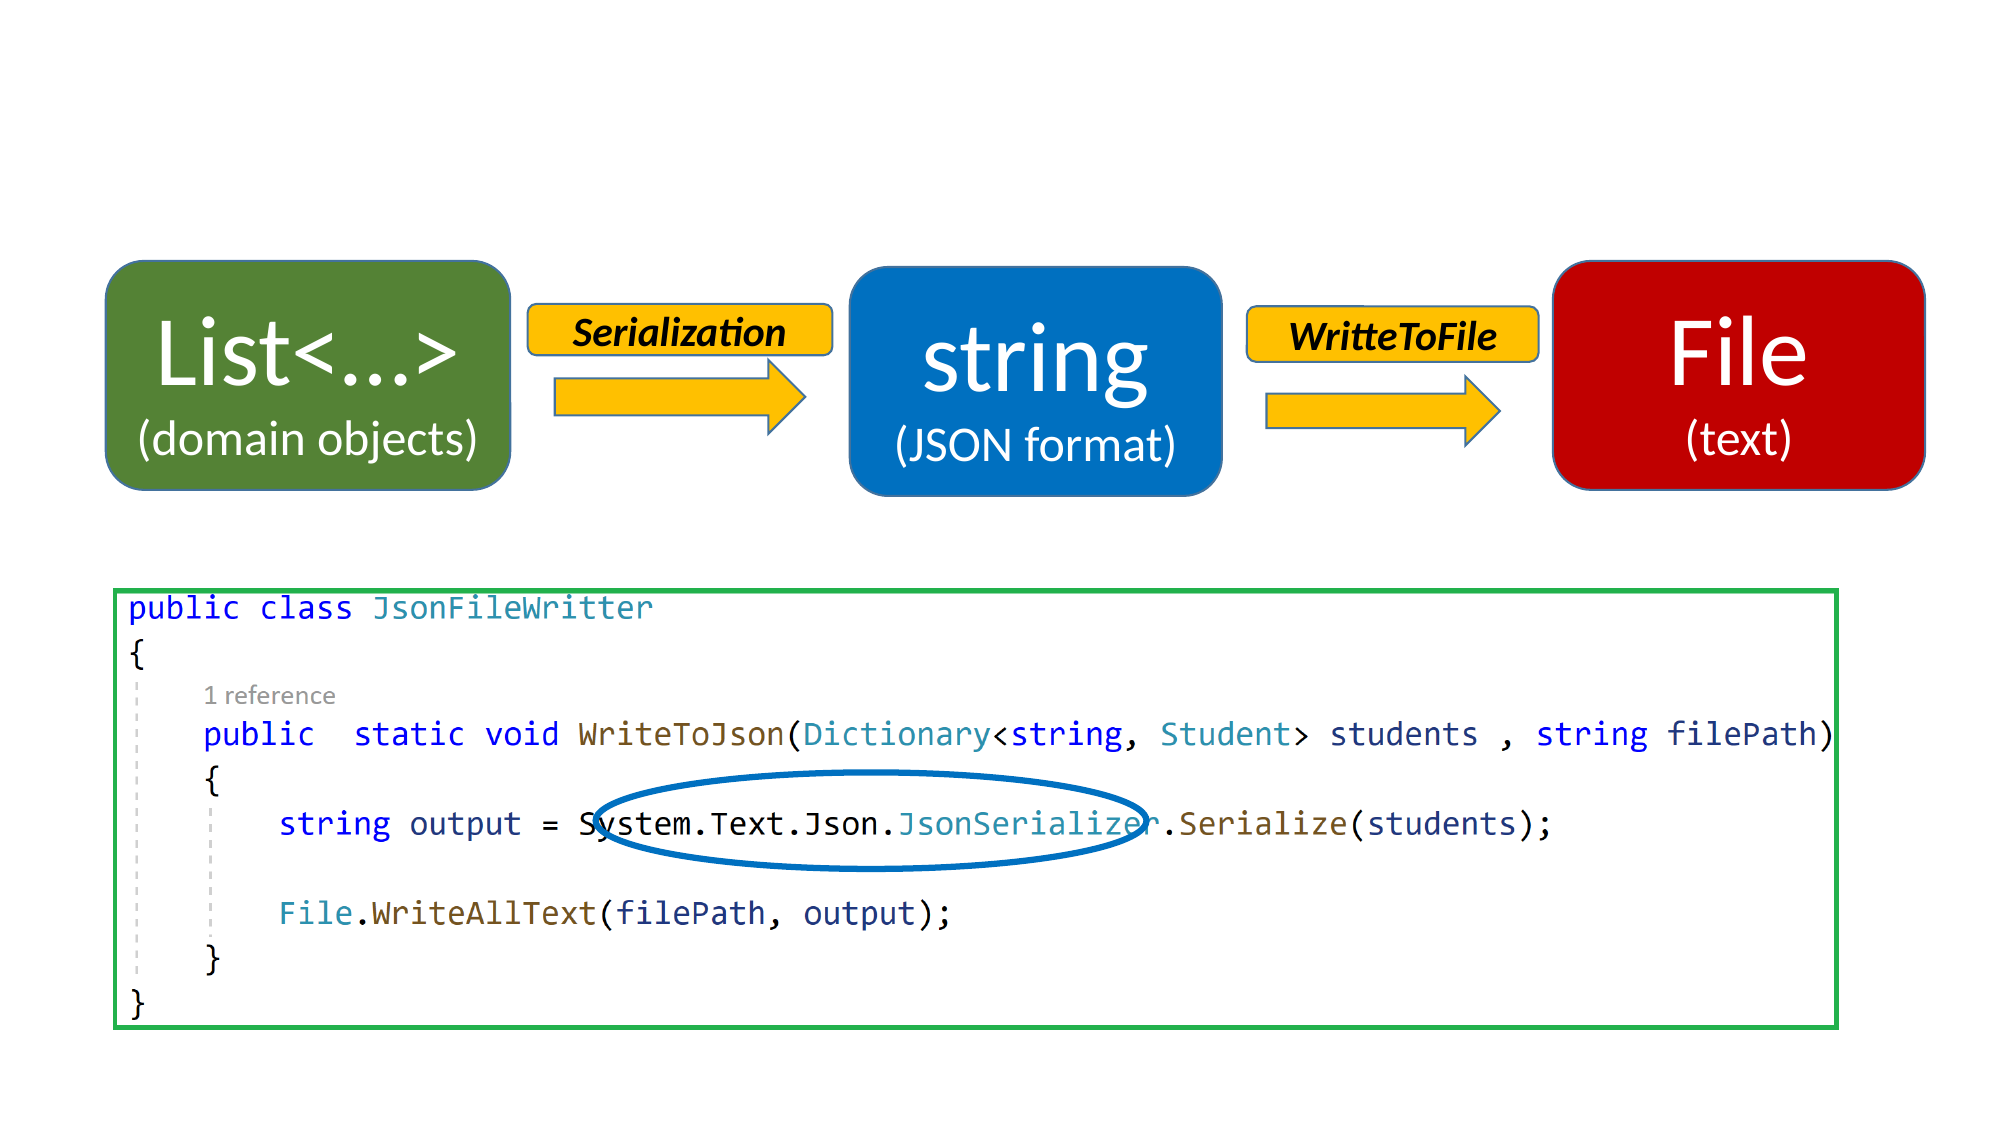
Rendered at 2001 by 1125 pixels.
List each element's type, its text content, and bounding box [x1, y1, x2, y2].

text_box File (text) [1551, 259, 1927, 491]
text_box List<…> (domain objects) [104, 259, 512, 491]
text_box [553, 357, 807, 437]
text_box WritteToFile [1245, 305, 1540, 363]
text_box [1265, 373, 1502, 449]
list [113, 588, 1839, 1031]
text_box Serialization [526, 302, 834, 357]
text_box string (JSON format) [848, 265, 1223, 497]
